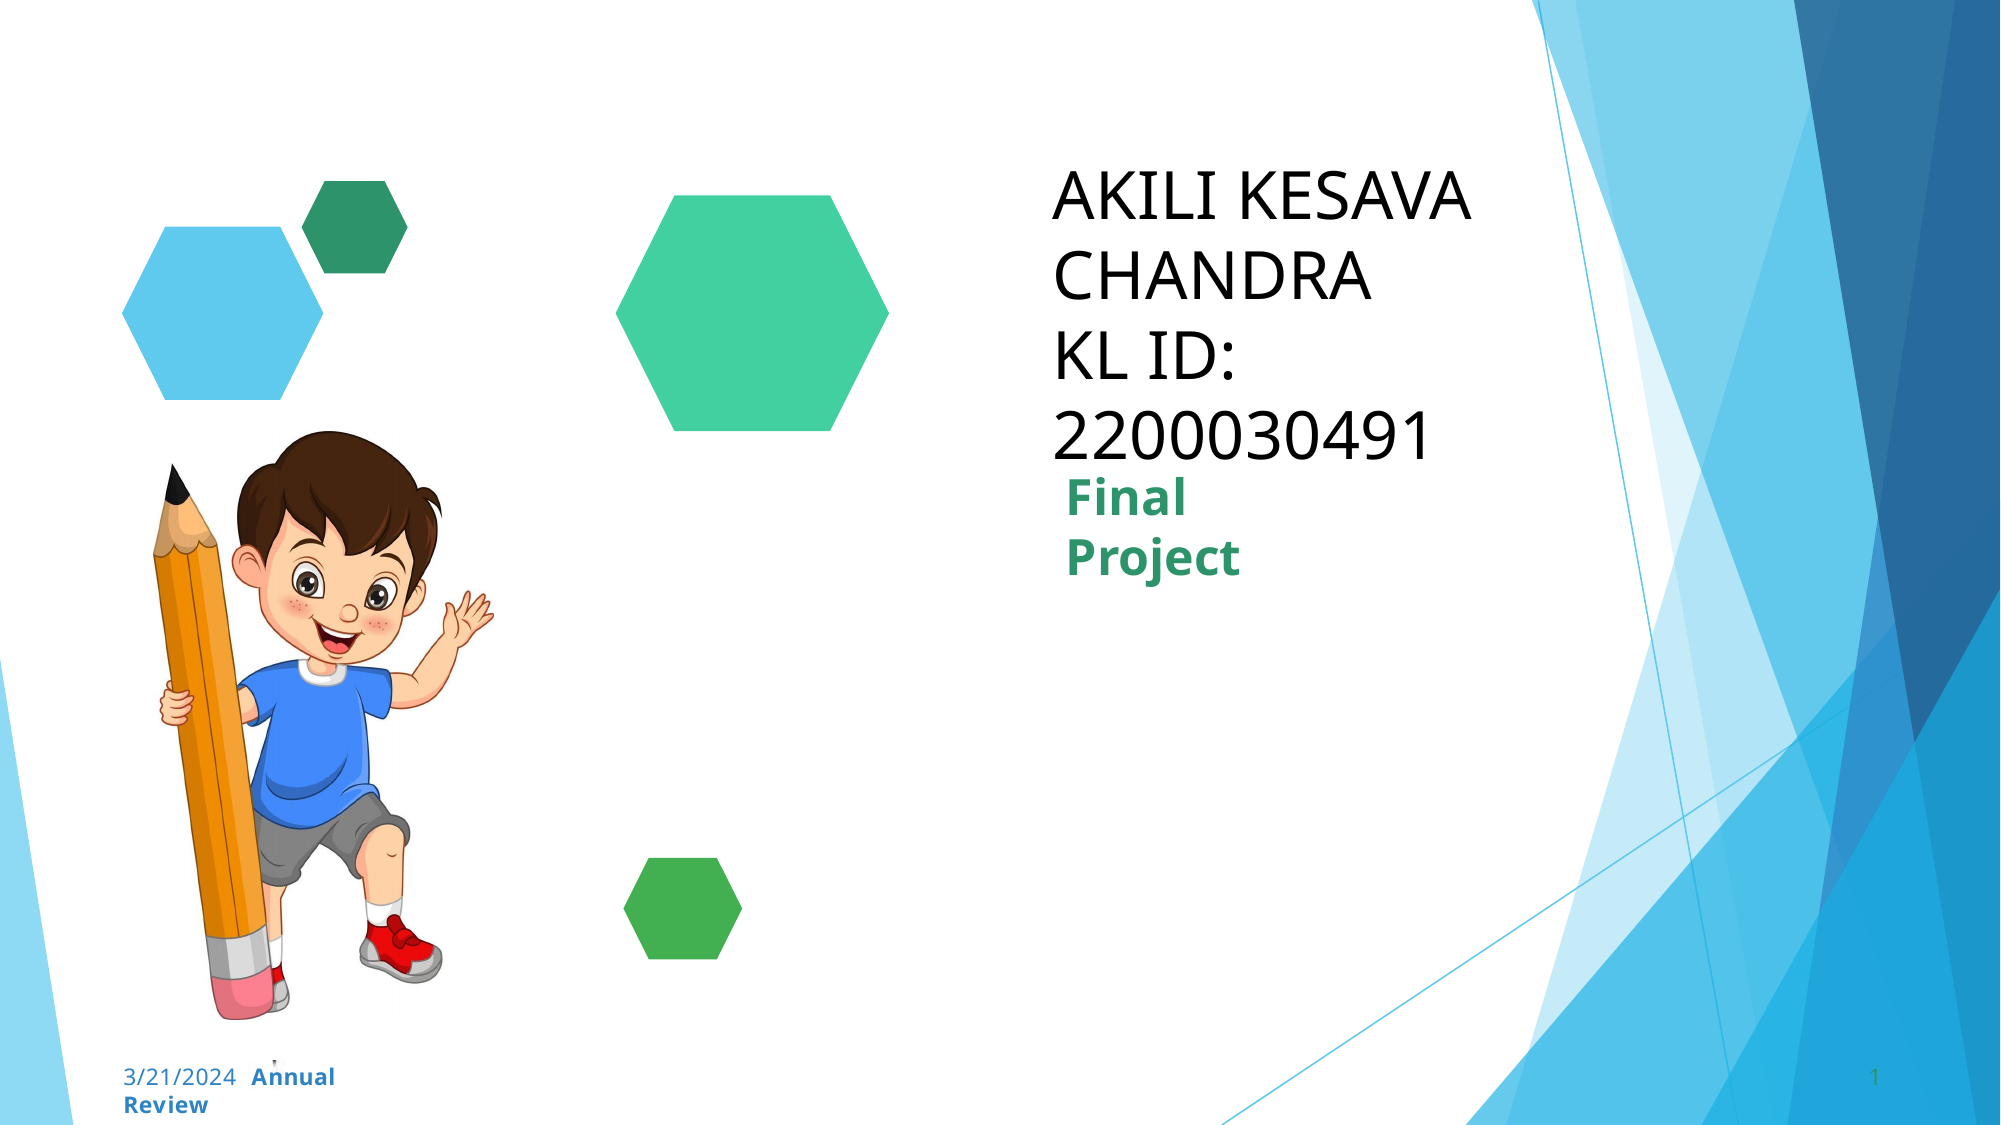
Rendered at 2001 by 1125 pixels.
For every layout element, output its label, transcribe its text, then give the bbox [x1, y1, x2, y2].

picture [152, 430, 494, 1020]
text_box Final Project [1063, 462, 1369, 585]
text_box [121, 180, 408, 401]
picture [110, 1060, 463, 1094]
title AKILI KESAVA CHANDRA KL ID: 2200030491 [525, 150, 1602, 473]
text_box [623, 857, 743, 960]
text_box 3/21/2024 Annual Review [121, 1103, 417, 1118]
slide_number 1 [1862, 1061, 1888, 1125]
